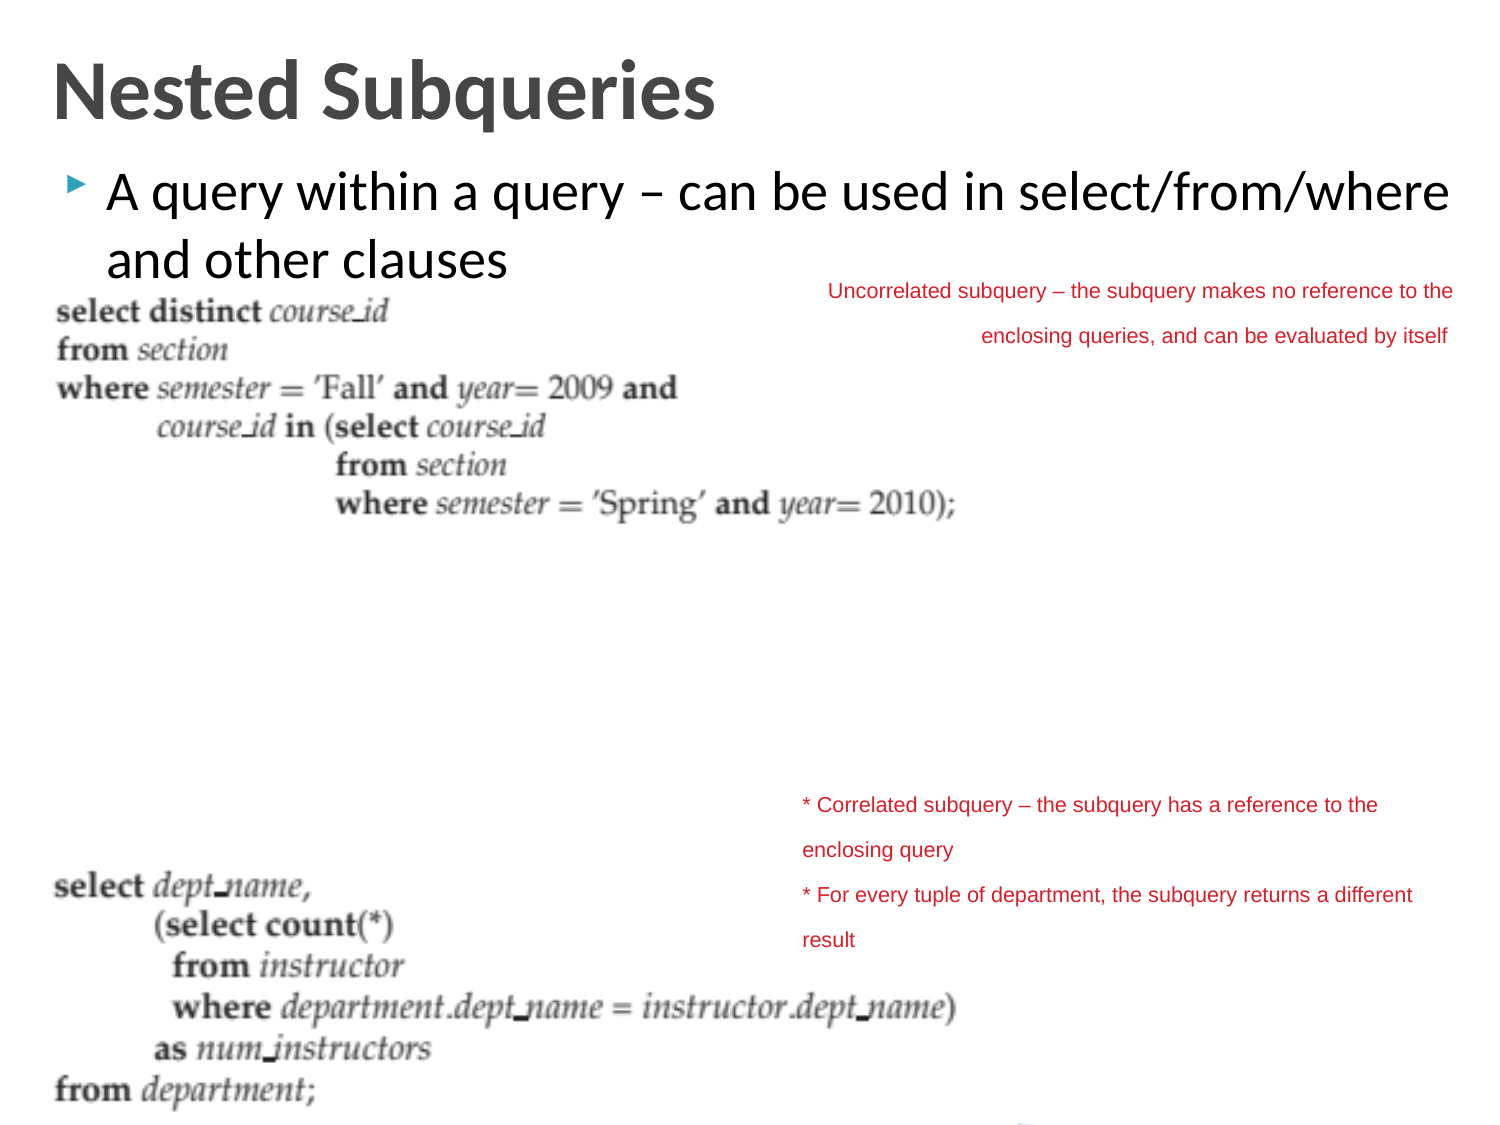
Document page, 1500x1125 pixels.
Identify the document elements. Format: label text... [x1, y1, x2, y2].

list A query within a query – can be used in select/from/where and other clauses [30, 146, 1469, 284]
picture [8, 284, 972, 561]
text_box Uncorrelated subquery – the subquery makes no reference to the enclosing queries, and can be evaluated by itself [774, 264, 1469, 370]
title Nested Subqueries [37, 24, 1425, 145]
picture [0, 859, 1018, 1125]
text_box * Correlated subquery – the subquery has a reference to the enclosing query * For every tuple of department, the subquery returns a different result [787, 778, 1482, 974]
